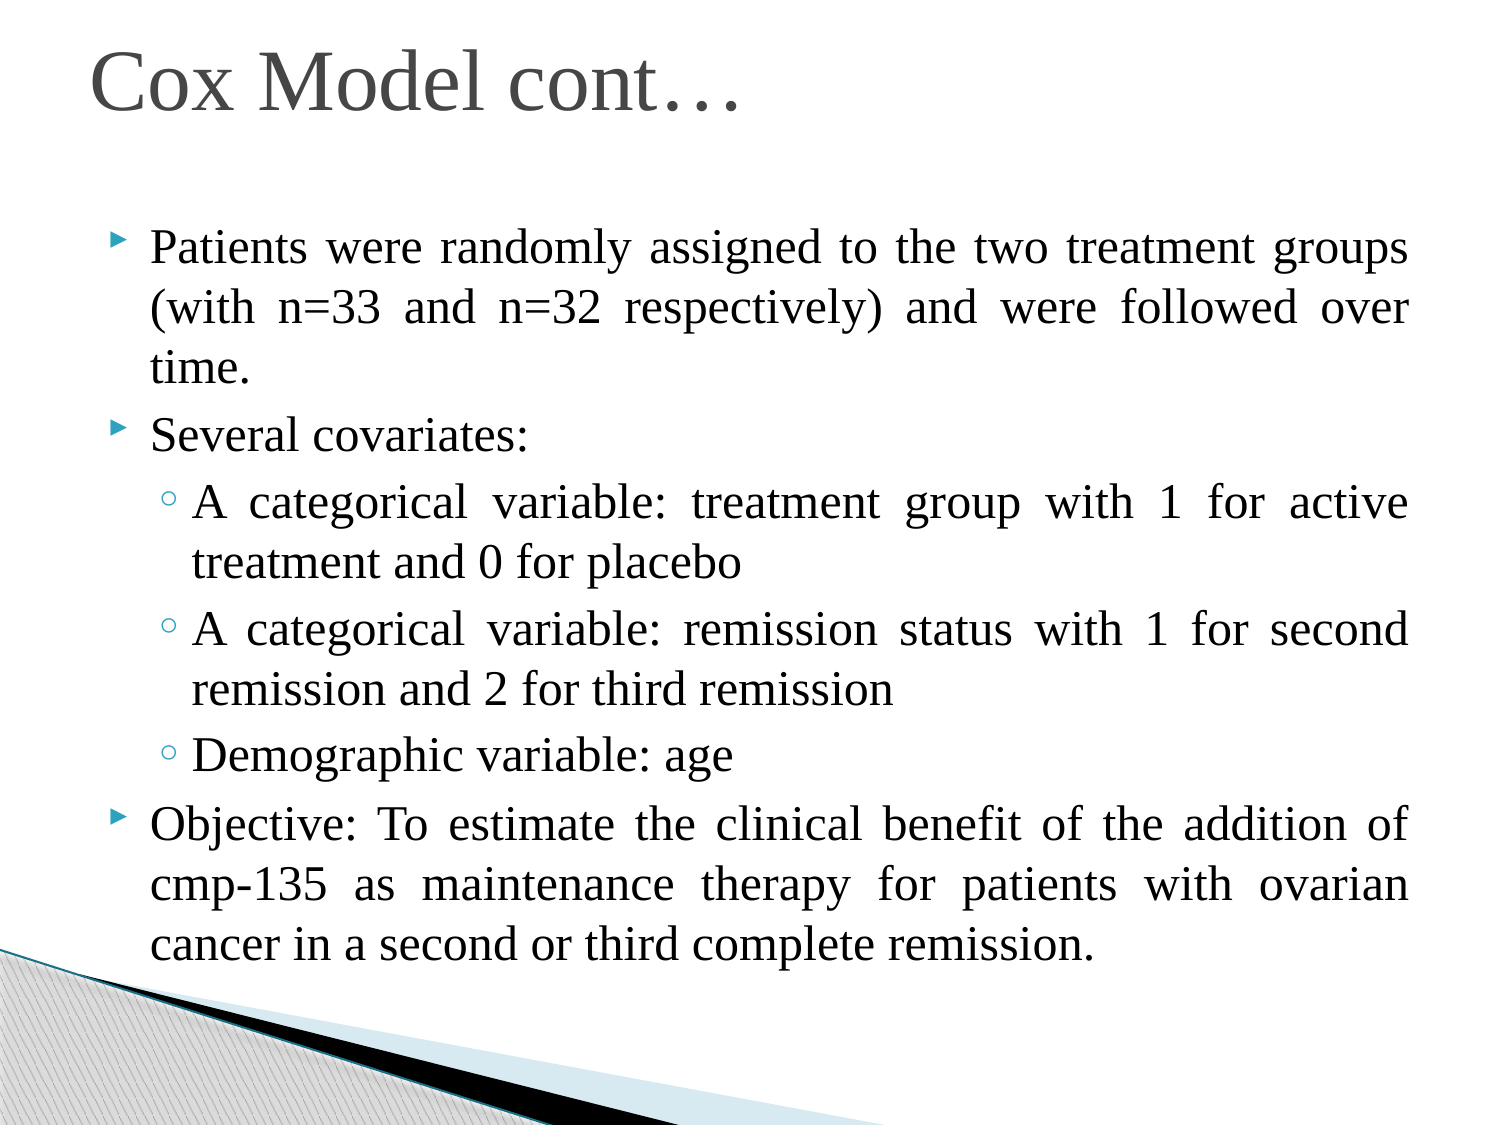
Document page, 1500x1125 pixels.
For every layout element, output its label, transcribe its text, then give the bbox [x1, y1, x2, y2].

list Patients were randomly assigned to the two treatment groups (with n=33 and n=32 respectively) and were followed over time. Several covariates: A categorical variable: treatment group with 1 for active treatment and 0 for placebo A categorical variable: remission status with 1 for second remission and 2 for third remission Demographic variable: age Objective: To estimate the clinical benefit of the addition of cmp-135 as maintenance therapy for patients with ovarian cancer in a second or third complete remission. [75, 137, 1425, 1025]
title Cox Model cont… [75, 24, 1425, 125]
